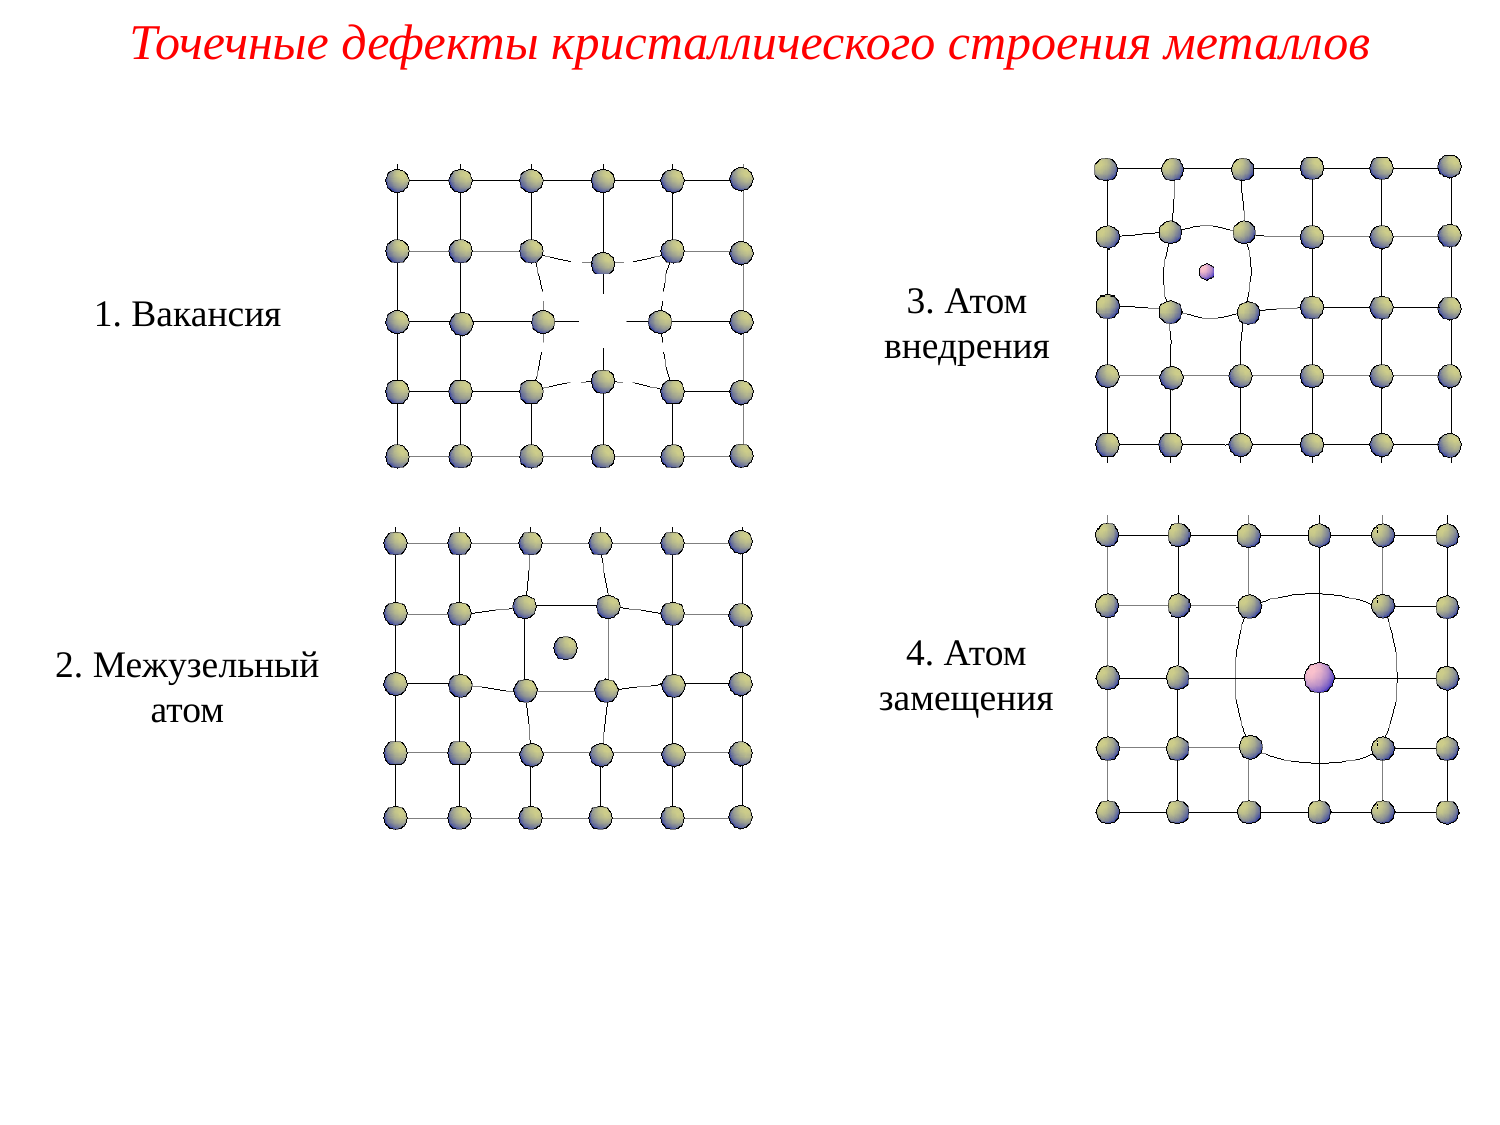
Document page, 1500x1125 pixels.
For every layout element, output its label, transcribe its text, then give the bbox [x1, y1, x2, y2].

text_box 1. Вакансия [47, 281, 329, 341]
picture [378, 163, 762, 486]
text_box 4. Атом замещения [843, 620, 1084, 726]
picture [1089, 515, 1470, 835]
picture [375, 527, 762, 847]
text_box 3. Атом внедрения [844, 268, 1086, 374]
picture [1092, 143, 1470, 463]
text_box 2. Межузельный атом [0, 632, 370, 737]
text_box Точечные дефекты кристаллического строения металлов [100, 2, 1400, 78]
